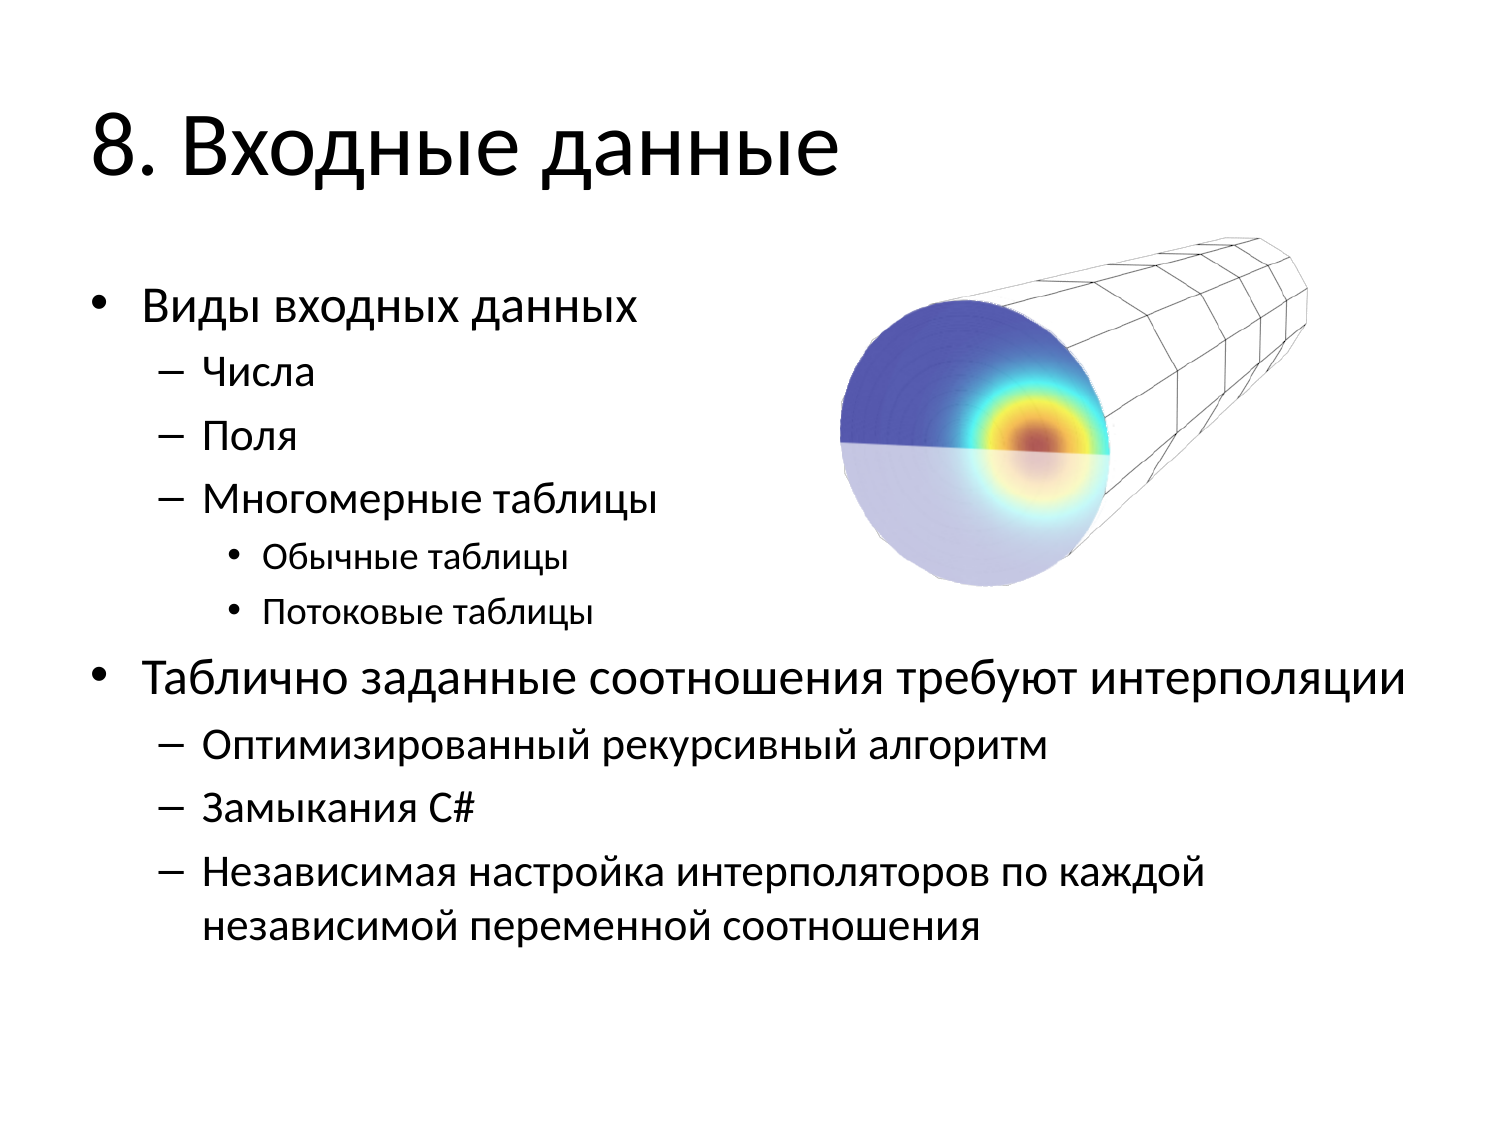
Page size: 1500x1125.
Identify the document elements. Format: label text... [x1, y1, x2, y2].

picture [832, 231, 1315, 593]
title 8. Входные данные [75, 45, 1425, 233]
list Виды входных данных Числа Поля Многомерные таблицы Обычные таблицы Потоковые таблицы Таблично заданные соотношения требуют интерполяции Оптимизированный рекурсивный алгоритм Замыкания C# Независимая настройка интерполяторов по каждой независимой переменной соотношения [75, 262, 1425, 1005]
